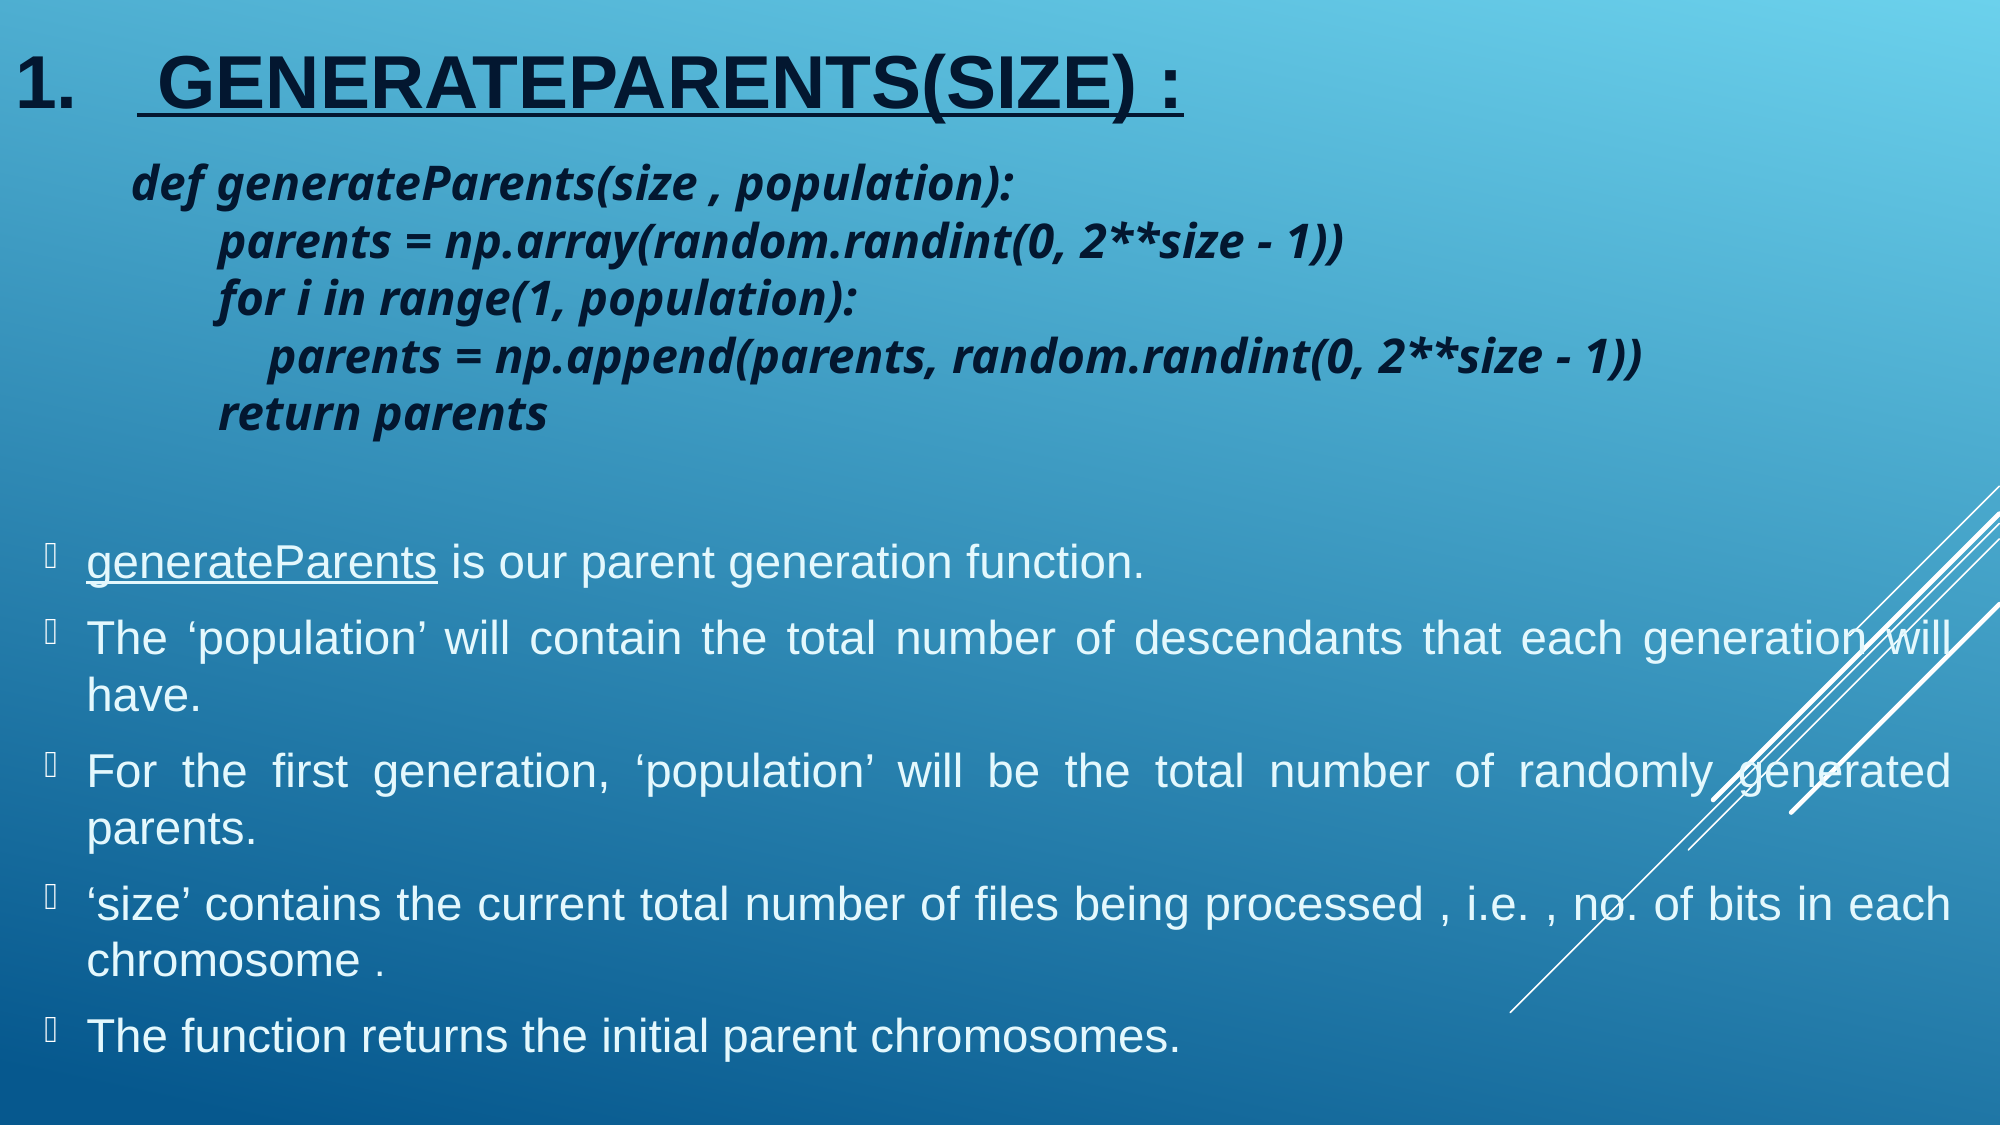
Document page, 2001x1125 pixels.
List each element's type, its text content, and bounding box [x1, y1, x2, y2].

text_box def generateParents(size , population): parents = np.array(random.randint(0, 2**size - 1)) for i in range(1, population): parents = np.append(parents, random.randint(0, 2**size - 1)) return parents [78, 145, 1679, 448]
title generateParents(size) : [0, 0, 1471, 248]
list generateParents is our parent generation function. The ‘population’ will contain the total number of descendants that each generation will have. For the first generation, ‘population’ will be the total number of randomly generated parents. ‘size’ contains the current total number of files being processed , i.e. , no. of bits in each chromosome . The function returns the initial parent chromosomes. [29, 523, 1971, 1076]
